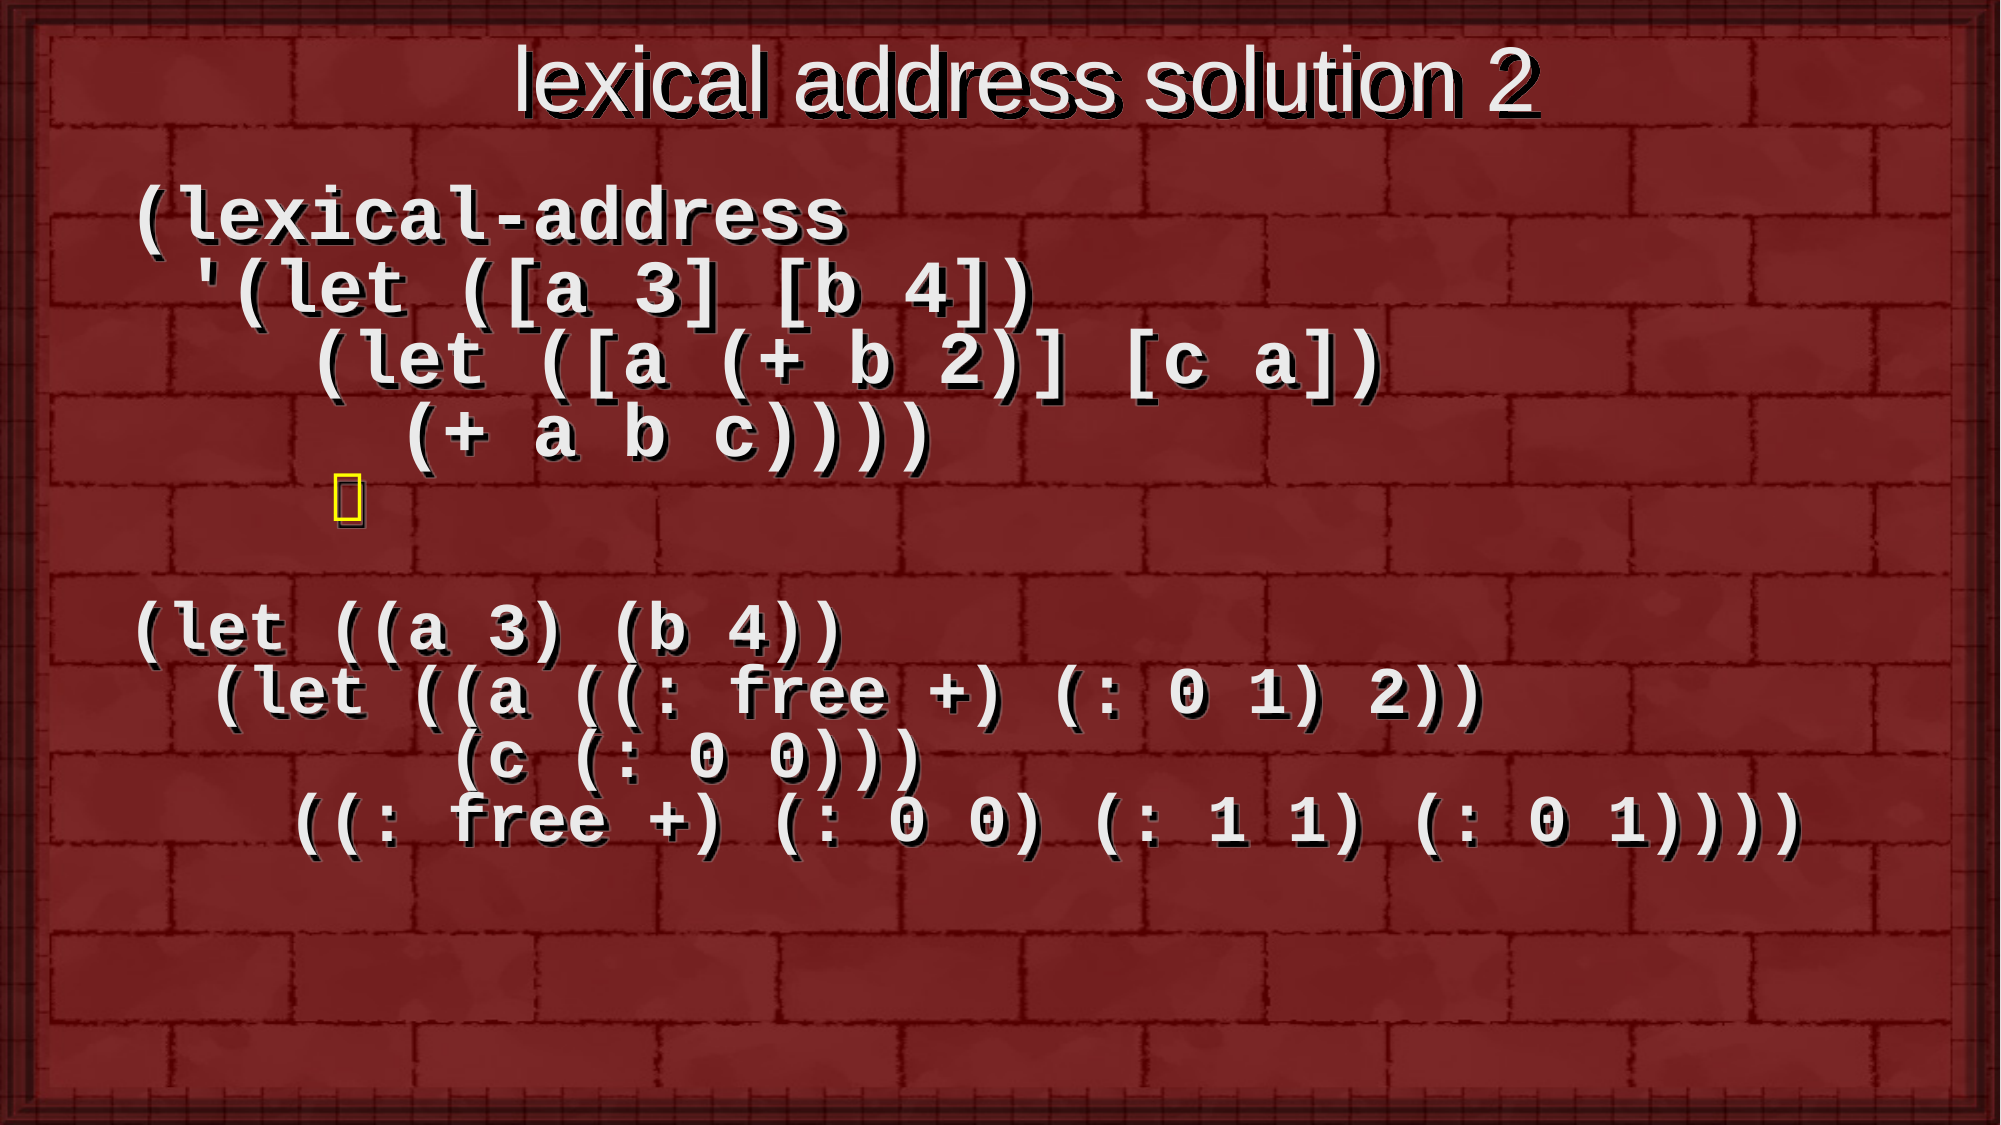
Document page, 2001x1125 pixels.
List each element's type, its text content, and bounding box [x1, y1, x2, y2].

title lexical address solution 2 [349, 12, 1701, 138]
list (lexical-address '(let ([a 3] [b 4]) (let ([a (+ b 2)] [c a]) (+ a b c))))  (let ((a 3) (b 4)) (let ((a ((: free +) (: 0 1) 2)) (c (: 0 0))) ((: free +) (: 0 0) (: 1 1) (: 0 1)))) [112, 174, 1913, 1076]
picture [0, 0, 2001, 1125]
